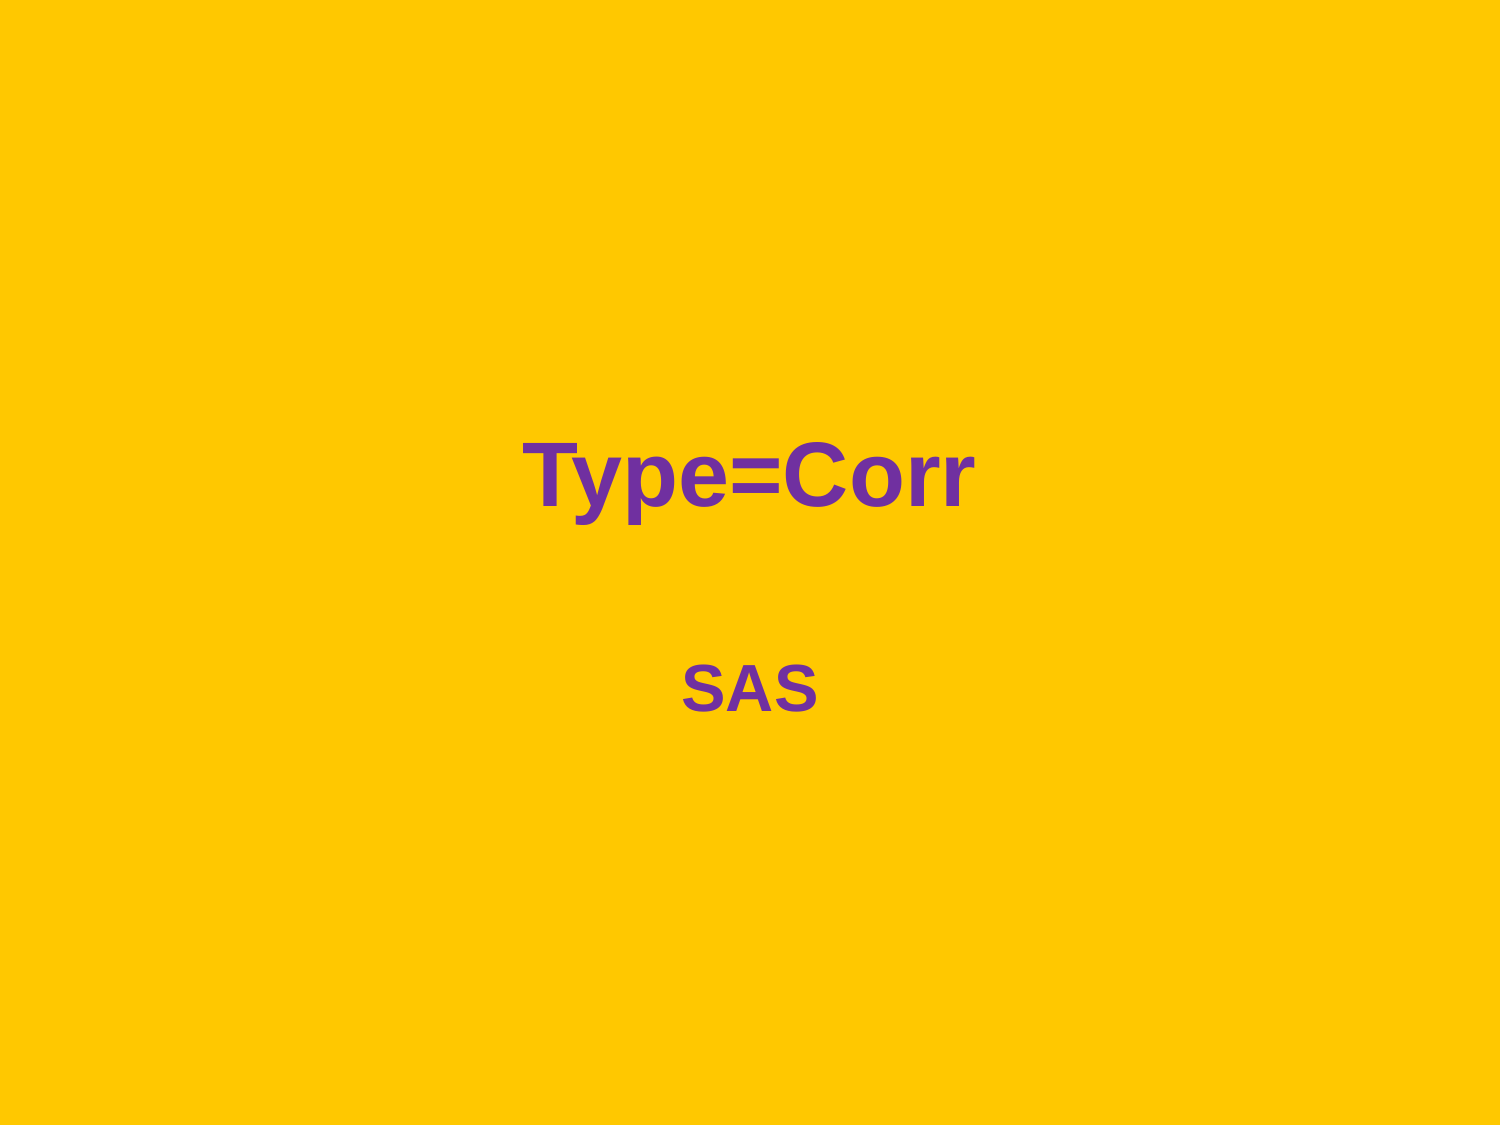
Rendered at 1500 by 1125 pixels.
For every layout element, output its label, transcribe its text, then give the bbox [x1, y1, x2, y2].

subtitle SAS [225, 637, 1275, 925]
title Type=Corr [112, 349, 1388, 591]
